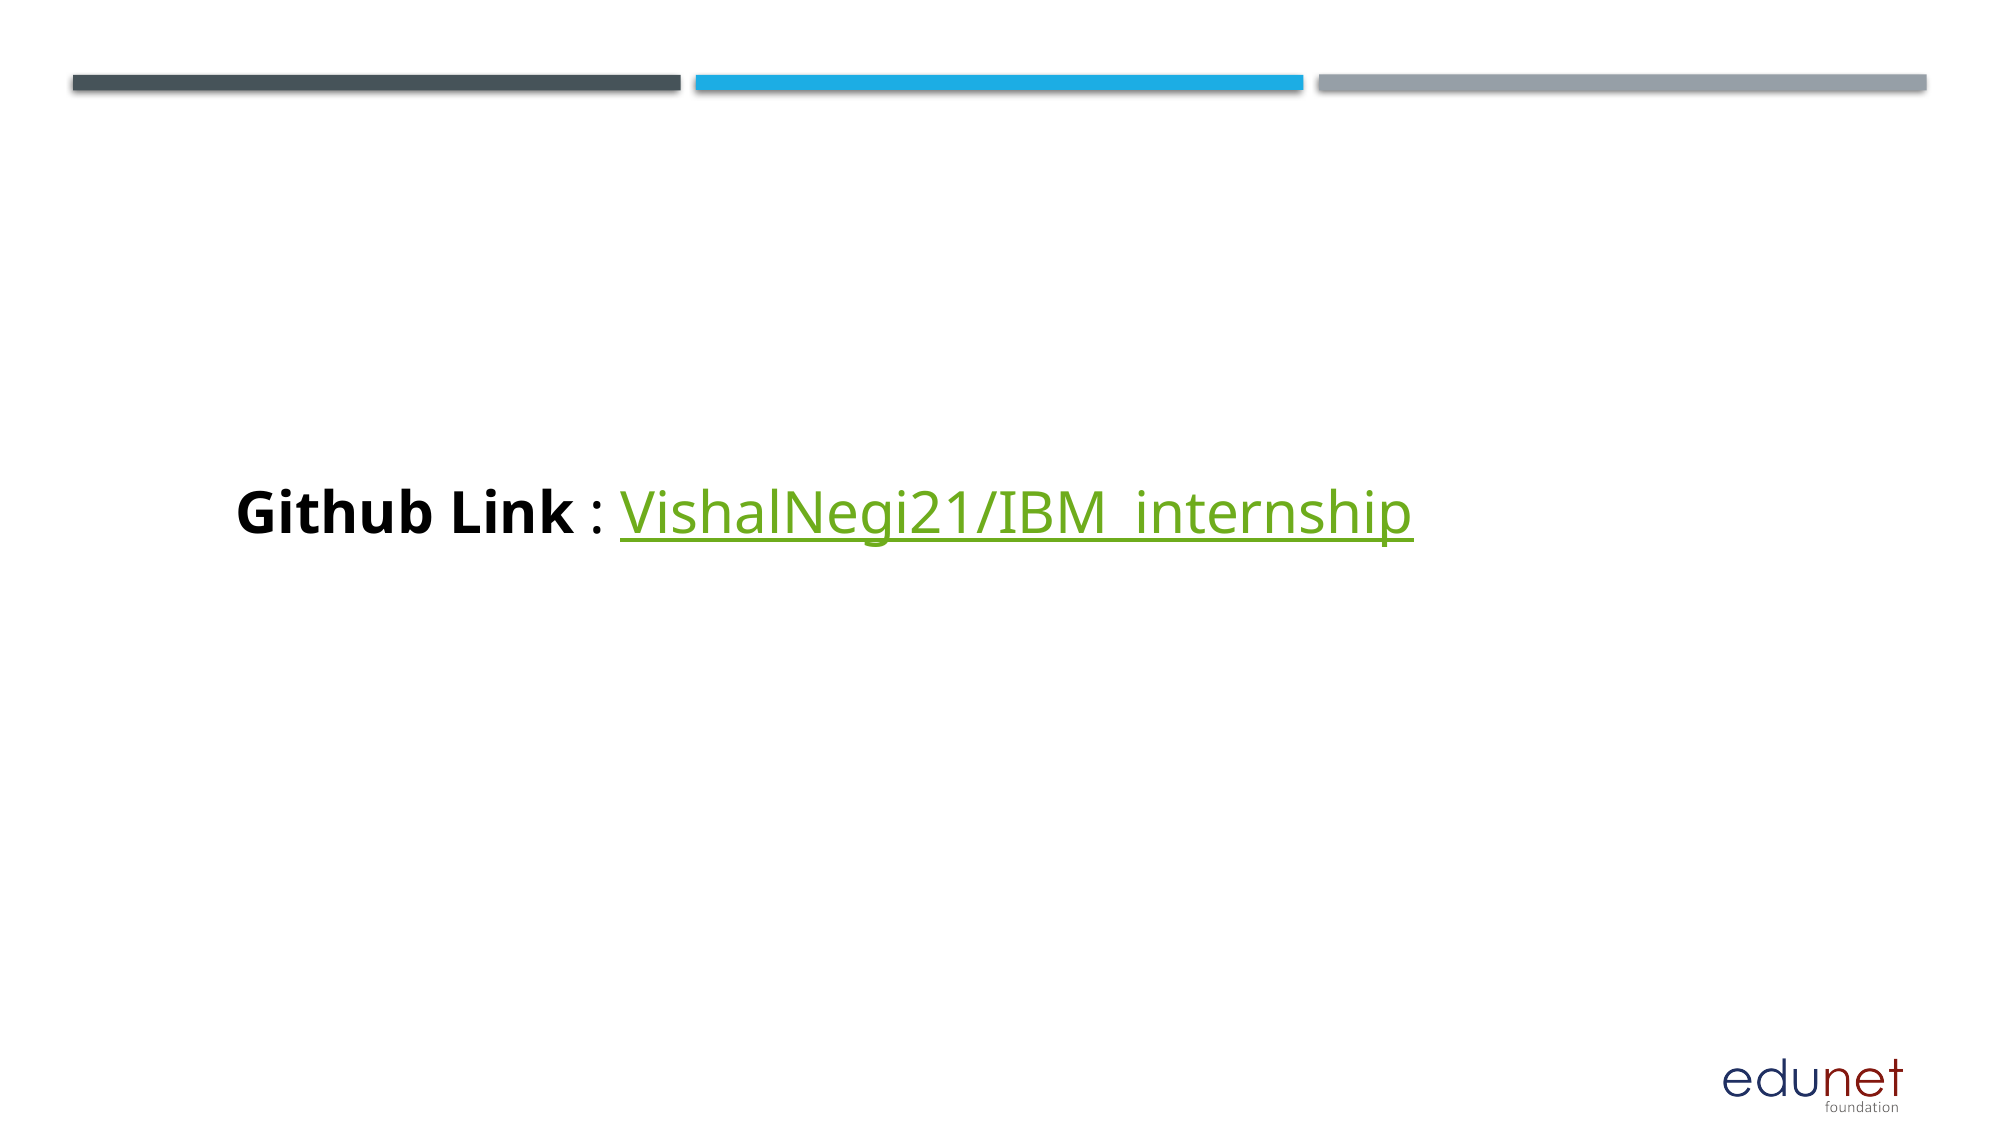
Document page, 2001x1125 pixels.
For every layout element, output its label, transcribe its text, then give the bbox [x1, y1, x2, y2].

picture [1719, 1056, 1905, 1116]
text_box Github Link : VishalNegi21/IBM_internship [220, 467, 1858, 562]
